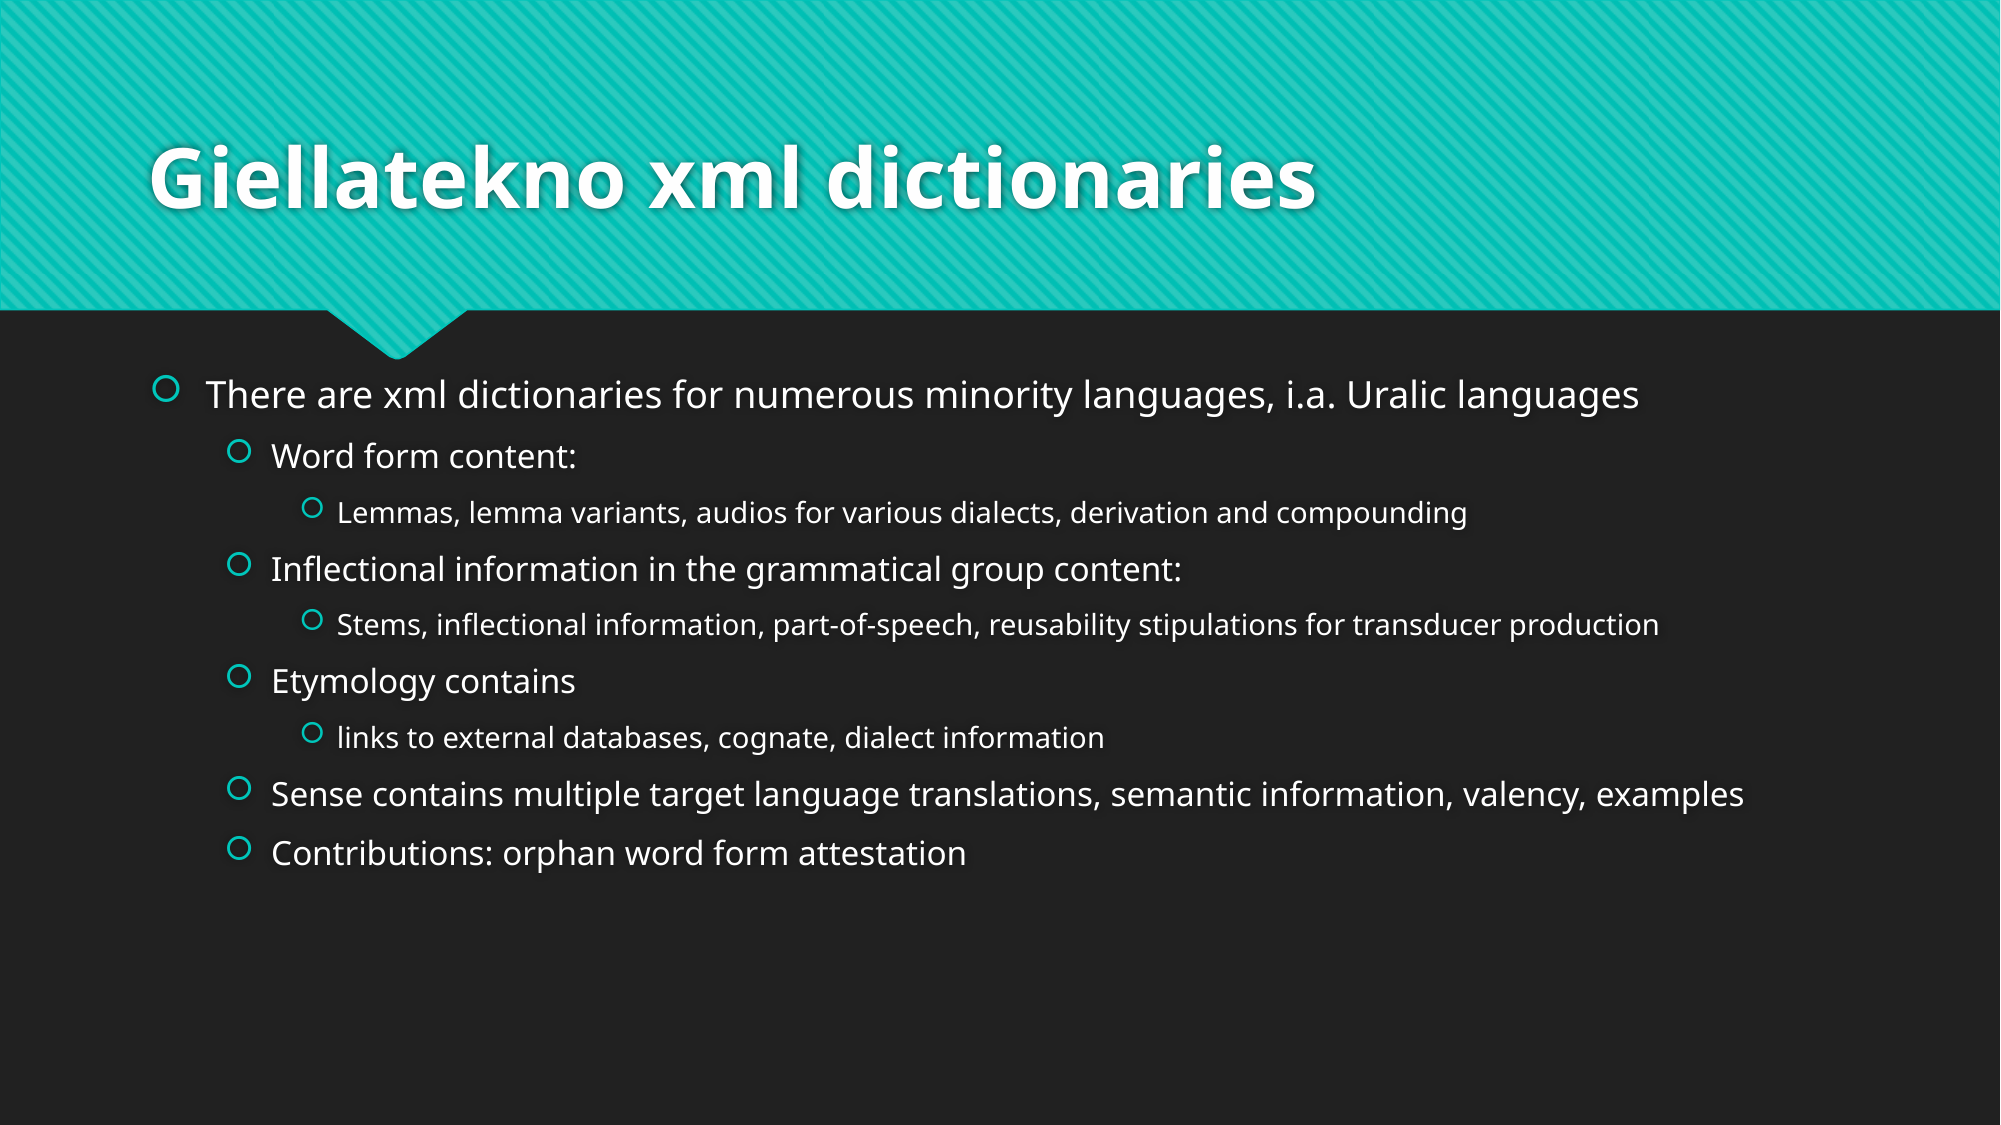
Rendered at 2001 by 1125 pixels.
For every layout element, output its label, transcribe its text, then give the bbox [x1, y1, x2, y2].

list There are xml dictionaries for numerous minority languages, i.a. Uralic languages Word form content: Lemmas, lemma variants, audios for various dialects, derivation and compounding Inflectional information in the grammatical group content: Stems, inflectional information, part-of-speech, reusability stipulations for transducer production Etymology contains links to external databases, cognate, dialect information Sense contains multiple target language translations, semantic information, valency, examples Contributions: orphan word form attestation [134, 364, 1866, 962]
title Giellatekno xml dictionaries [132, 73, 1868, 233]
